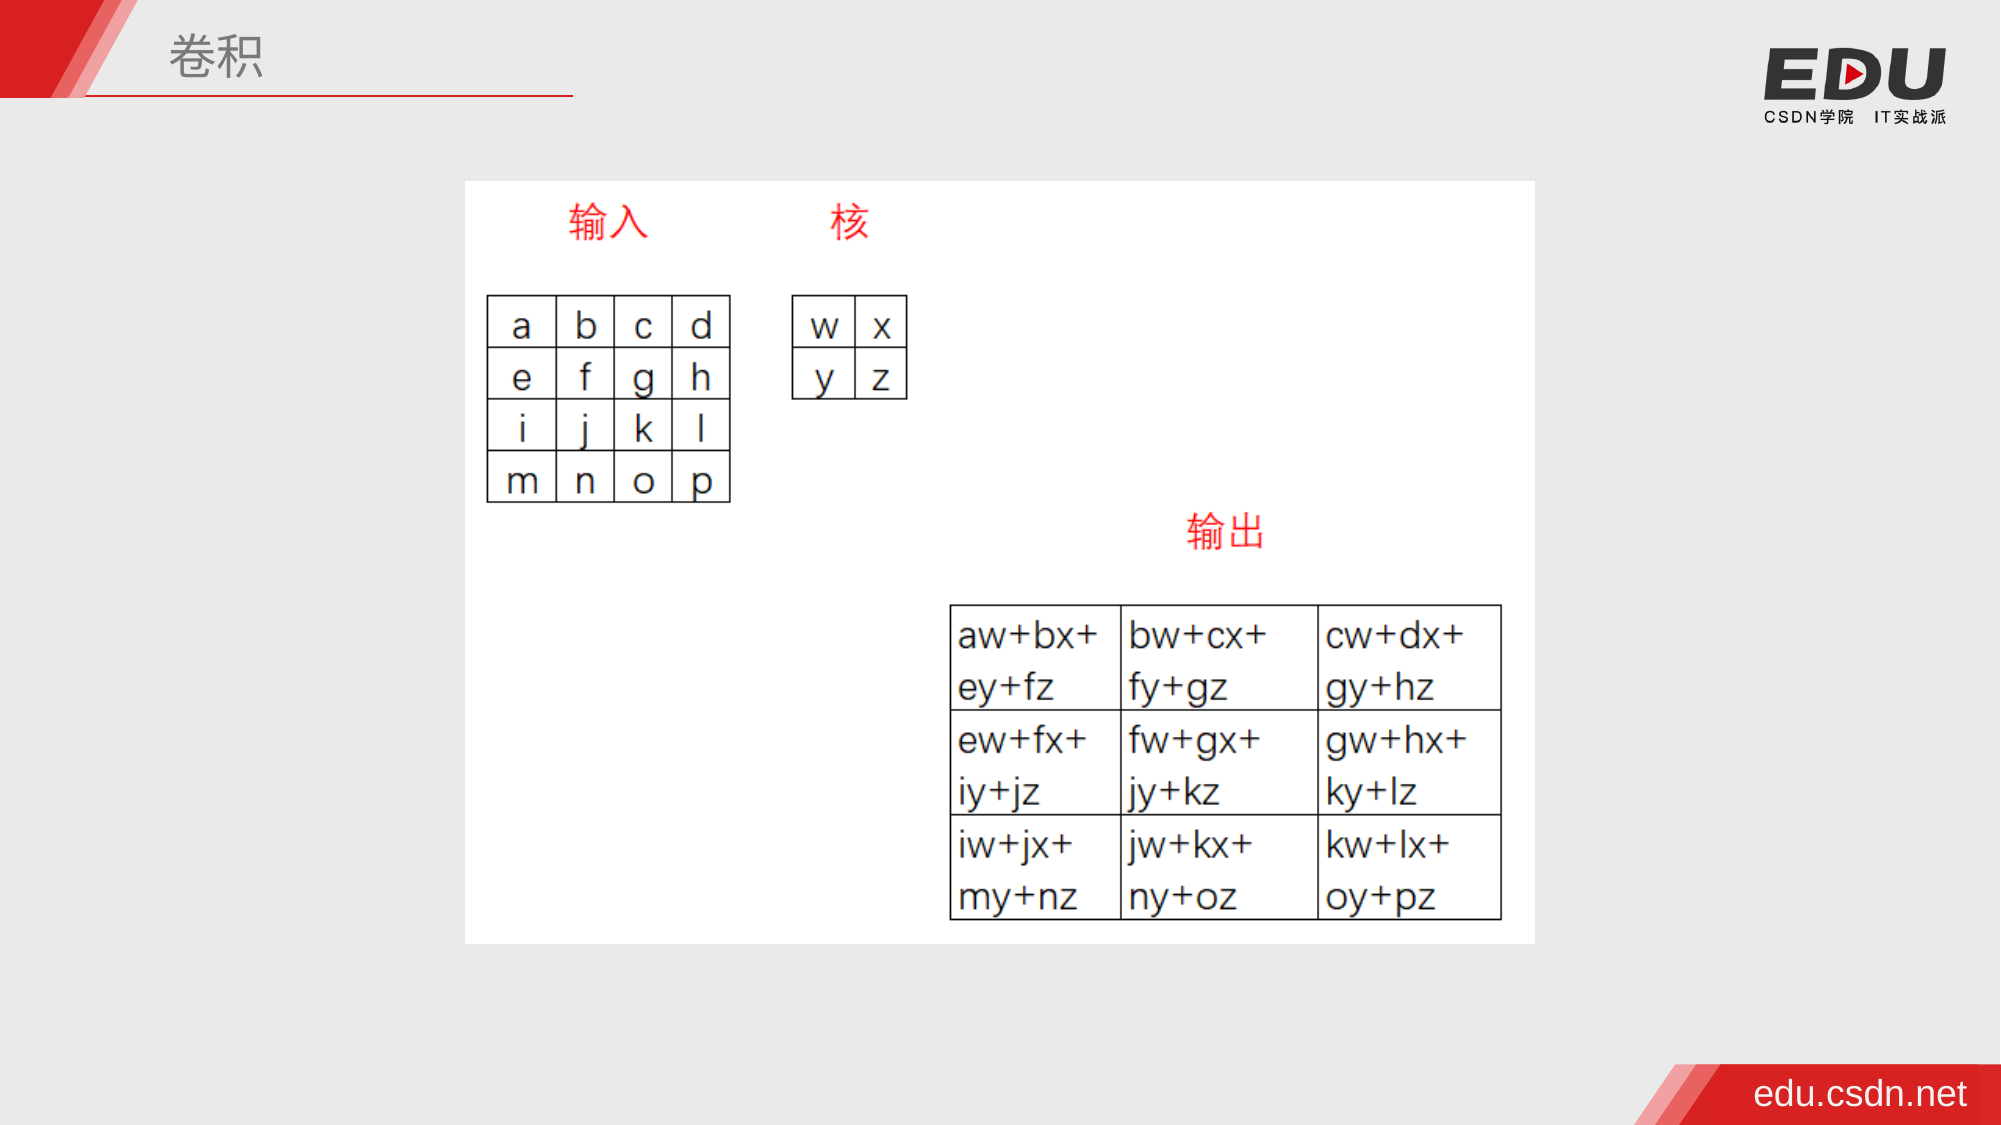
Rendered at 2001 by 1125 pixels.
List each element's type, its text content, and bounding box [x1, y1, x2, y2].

picture [465, 180, 1535, 944]
list 卷积 [160, 6, 481, 93]
picture [1761, 42, 1948, 128]
